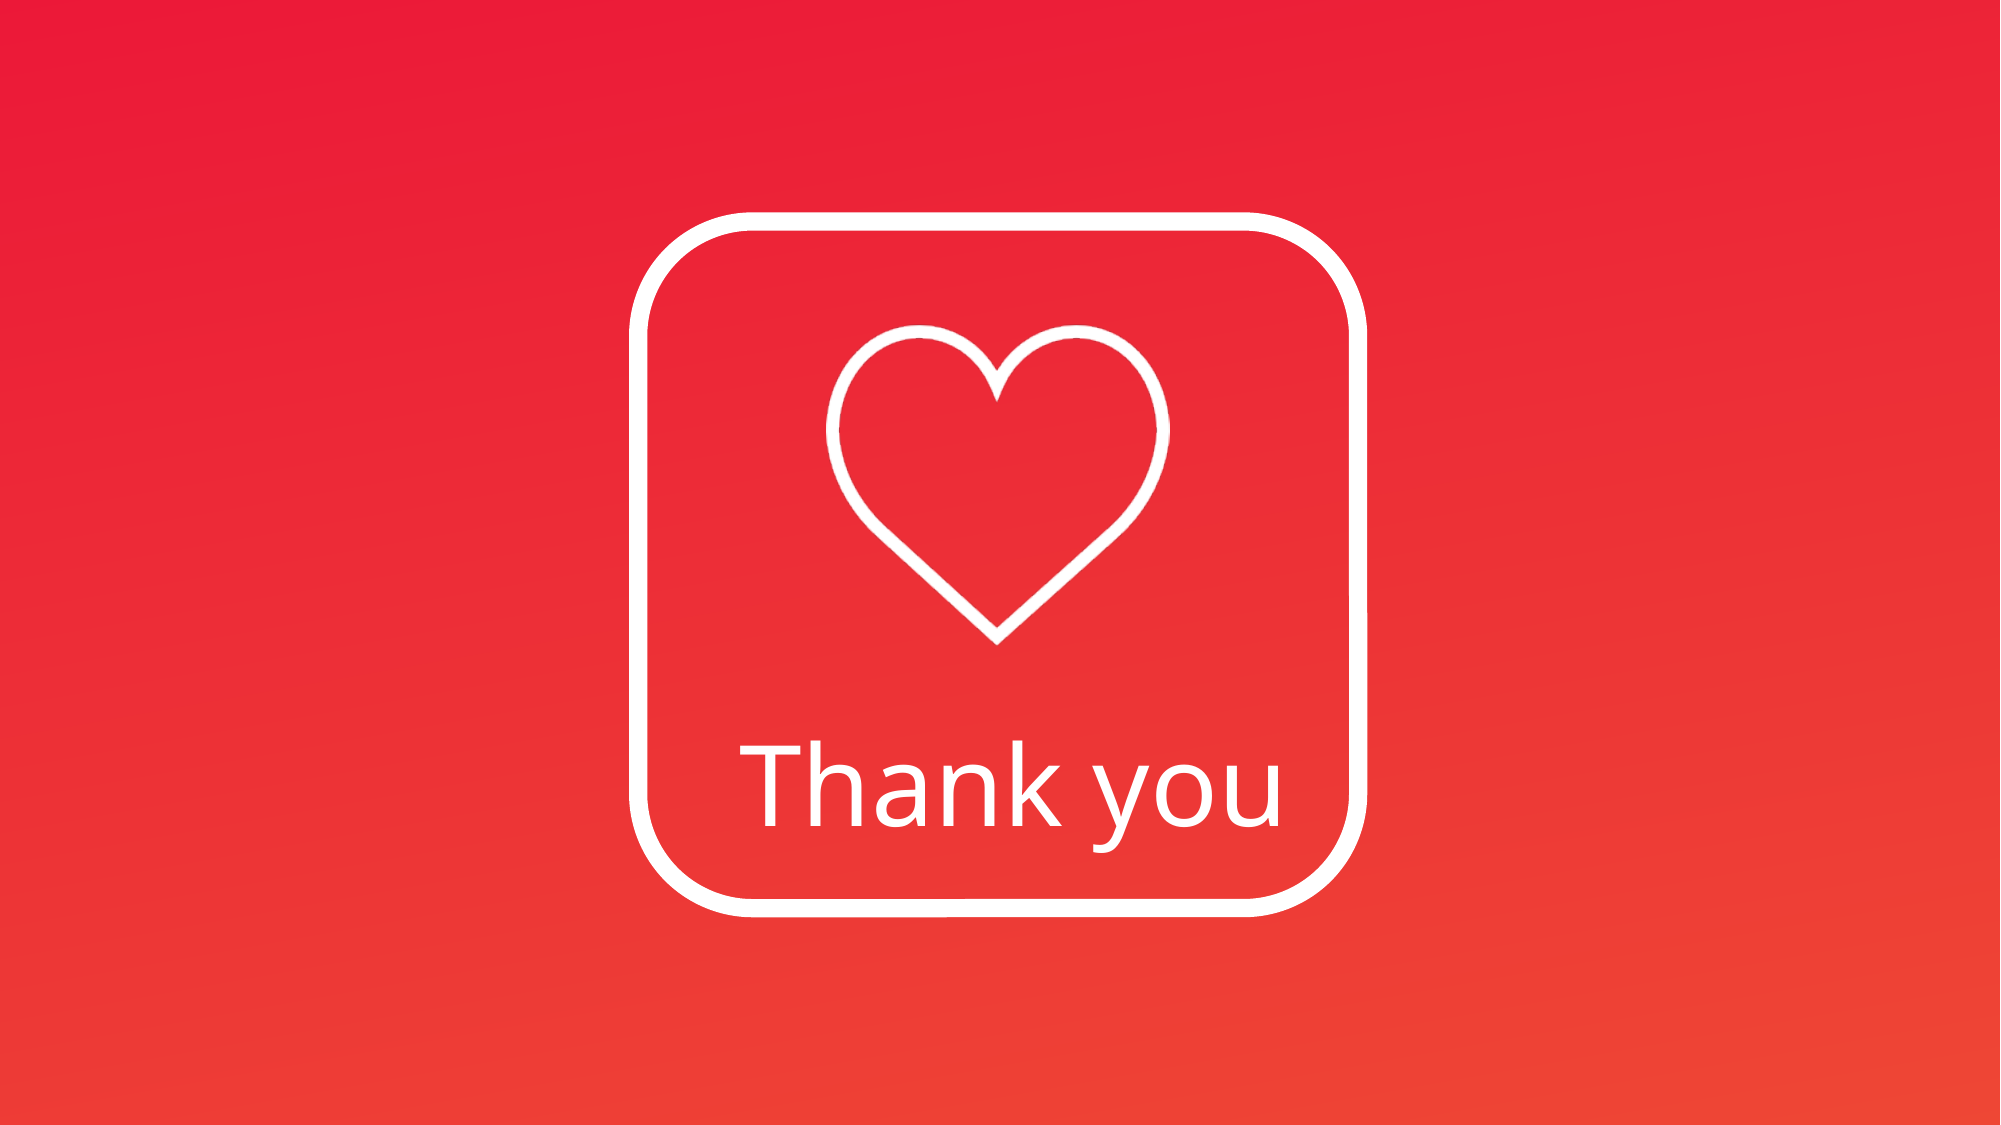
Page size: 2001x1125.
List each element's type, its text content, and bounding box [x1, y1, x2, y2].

text_box [656, 857, 1341, 910]
picture [826, 313, 1170, 658]
text_box [637, 220, 1360, 707]
text_box Thank you [489, 707, 1538, 857]
